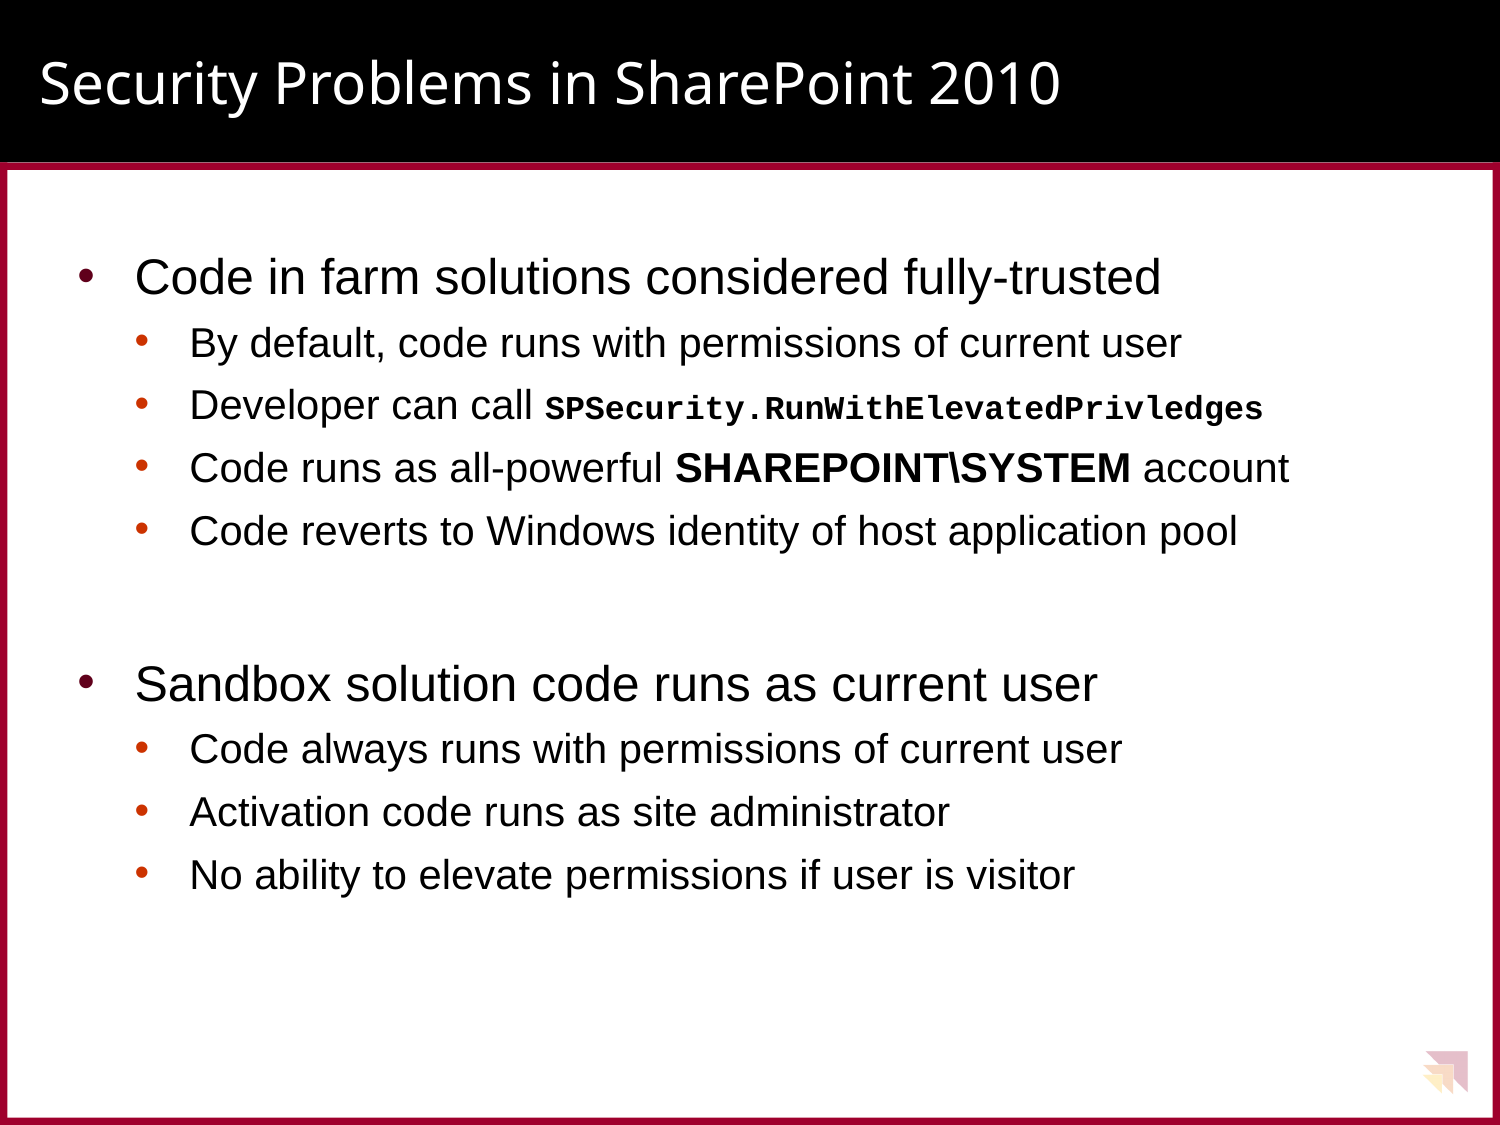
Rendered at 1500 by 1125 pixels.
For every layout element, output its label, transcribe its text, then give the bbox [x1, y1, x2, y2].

list Code in farm solutions considered fully-trusted By default, code runs with permissions of current user Developer can call SPSecurity.RunWithElevatedPrivledges Code runs as all-powerful SHAREPOINT\SYSTEM account Code reverts to Windows identity of host application pool Sandbox solution code runs as current user Code always runs with permissions of current user Activation code runs as site administrator No ability to elevate permissions if user is visitor [62, 237, 1438, 1088]
title Security Problems in SharePoint 2010 [24, 12, 1438, 150]
